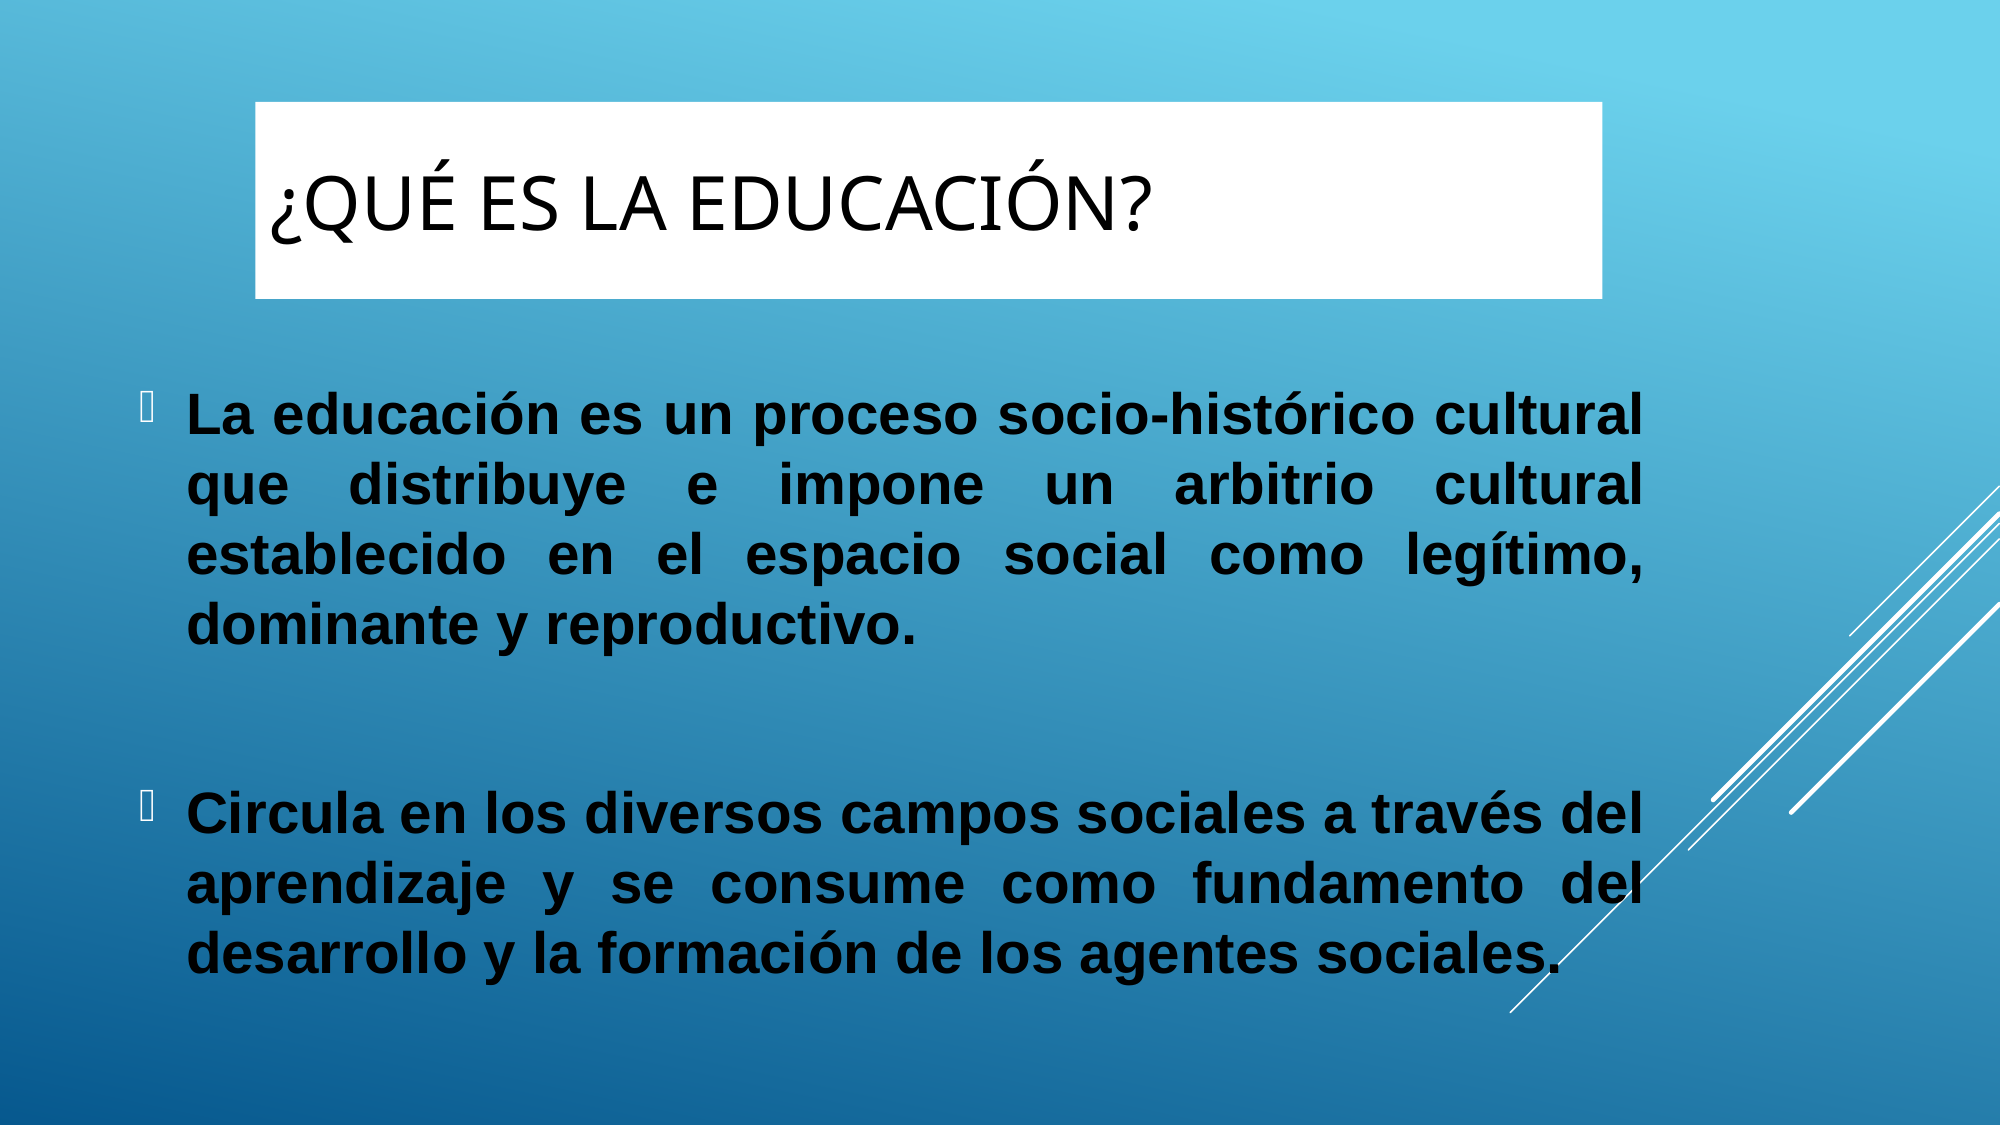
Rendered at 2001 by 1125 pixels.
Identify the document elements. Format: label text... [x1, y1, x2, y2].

title ¿QUÉ ES LA EDUCACIÓN? [255, 101, 1603, 299]
list La educación es un proceso socio-histórico cultural que distribuye e impone un arbitrio cultural establecido en el espacio social como legítimo, dominante y reproductivo. Circula en los diversos campos sociales a través del aprendizaje y se consume como fundamento del desarrollo y la formación de los agentes sociales. [124, 338, 1662, 1024]
